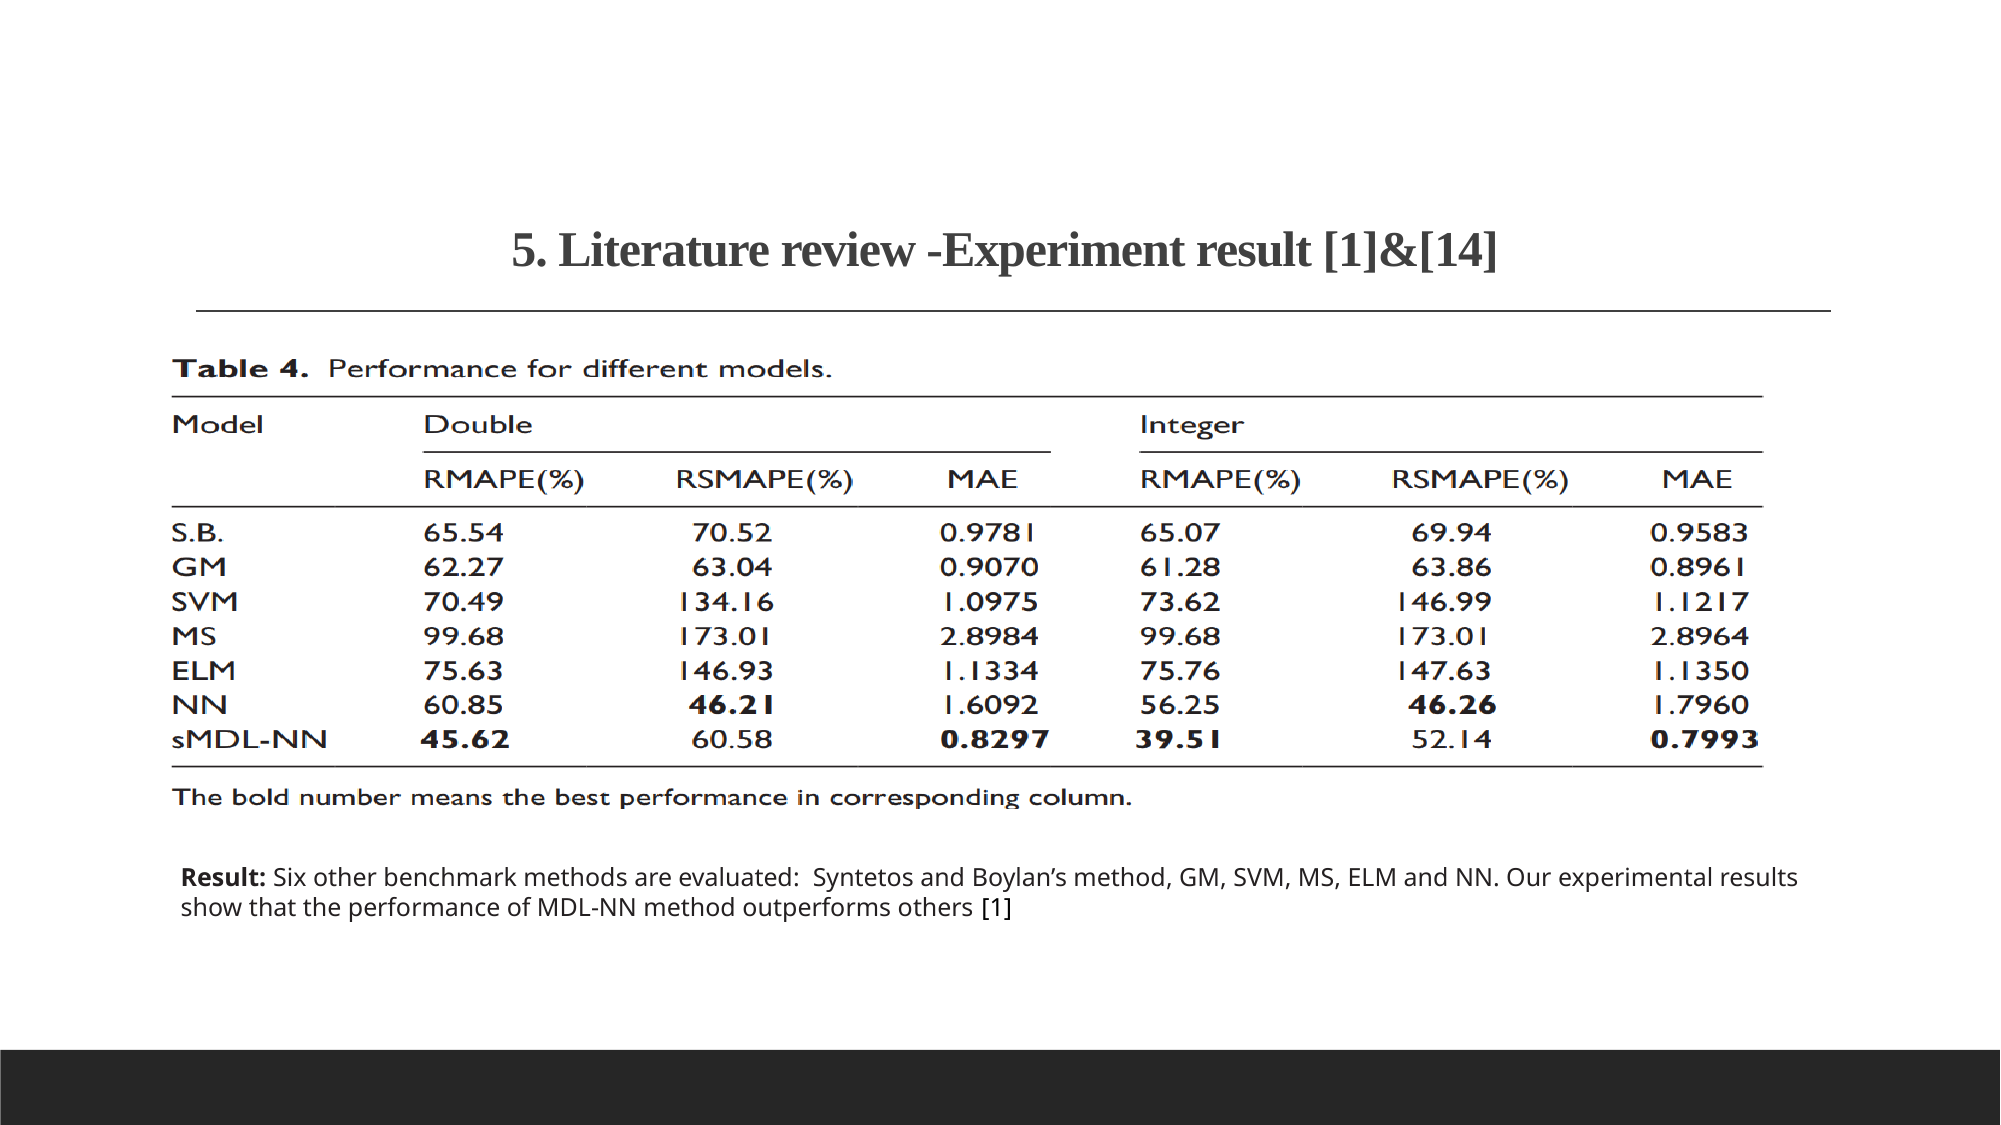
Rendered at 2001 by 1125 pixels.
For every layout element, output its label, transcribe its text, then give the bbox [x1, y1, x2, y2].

picture [165, 336, 1788, 809]
text_box [242, 304, 980, 332]
title 5. Literature review -Experiment result [1]&[14] [180, 47, 1830, 285]
text_box Result: Six other benchmark methods are evaluated: Syntetos and Boylan’s method, GM, SVM, MS, ELM and NN. Our experimental results show that the performance of MDL-NN method outperforms others [1] [165, 418, 1835, 974]
